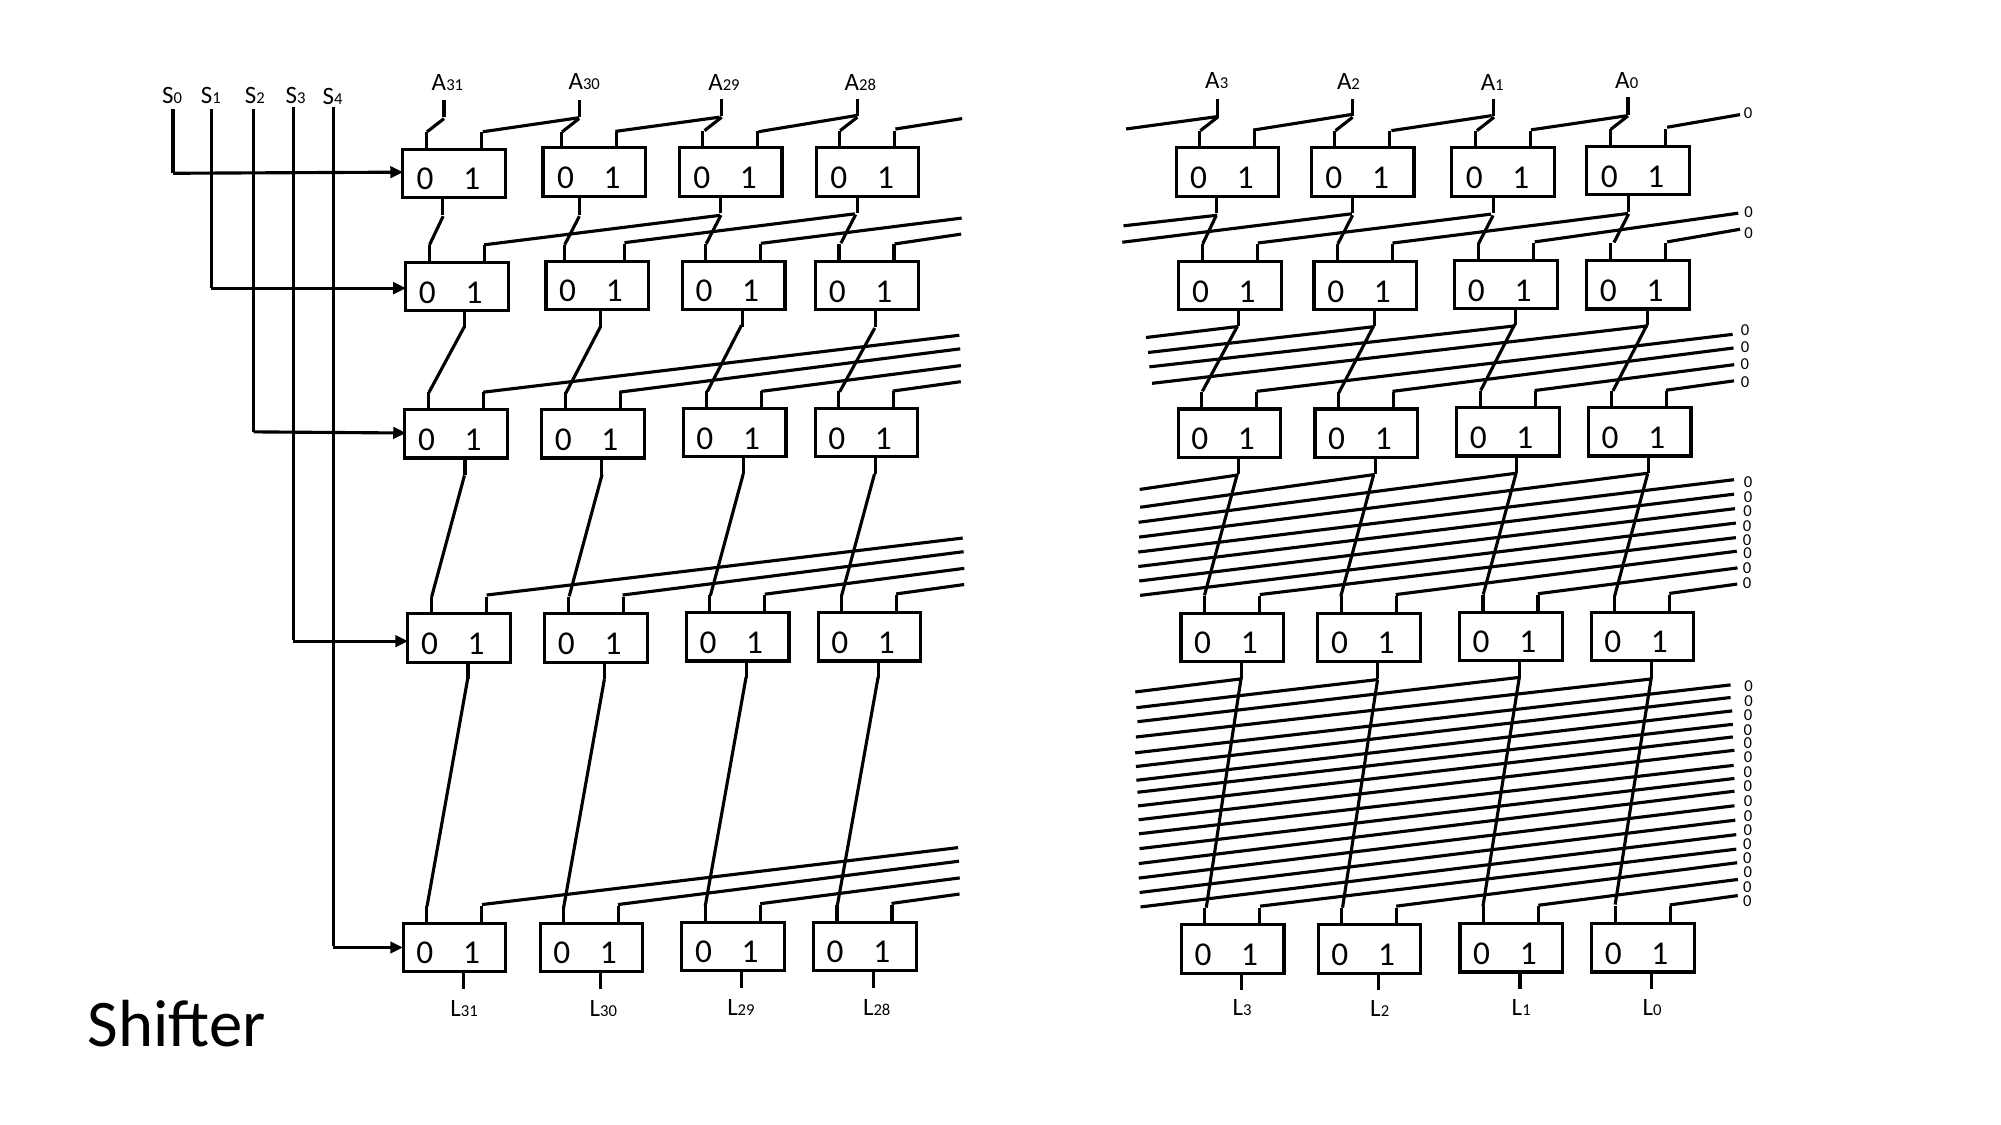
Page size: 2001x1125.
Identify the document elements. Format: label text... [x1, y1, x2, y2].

text_box Shifter [52, 972, 302, 1068]
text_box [147, 56, 1769, 1030]
